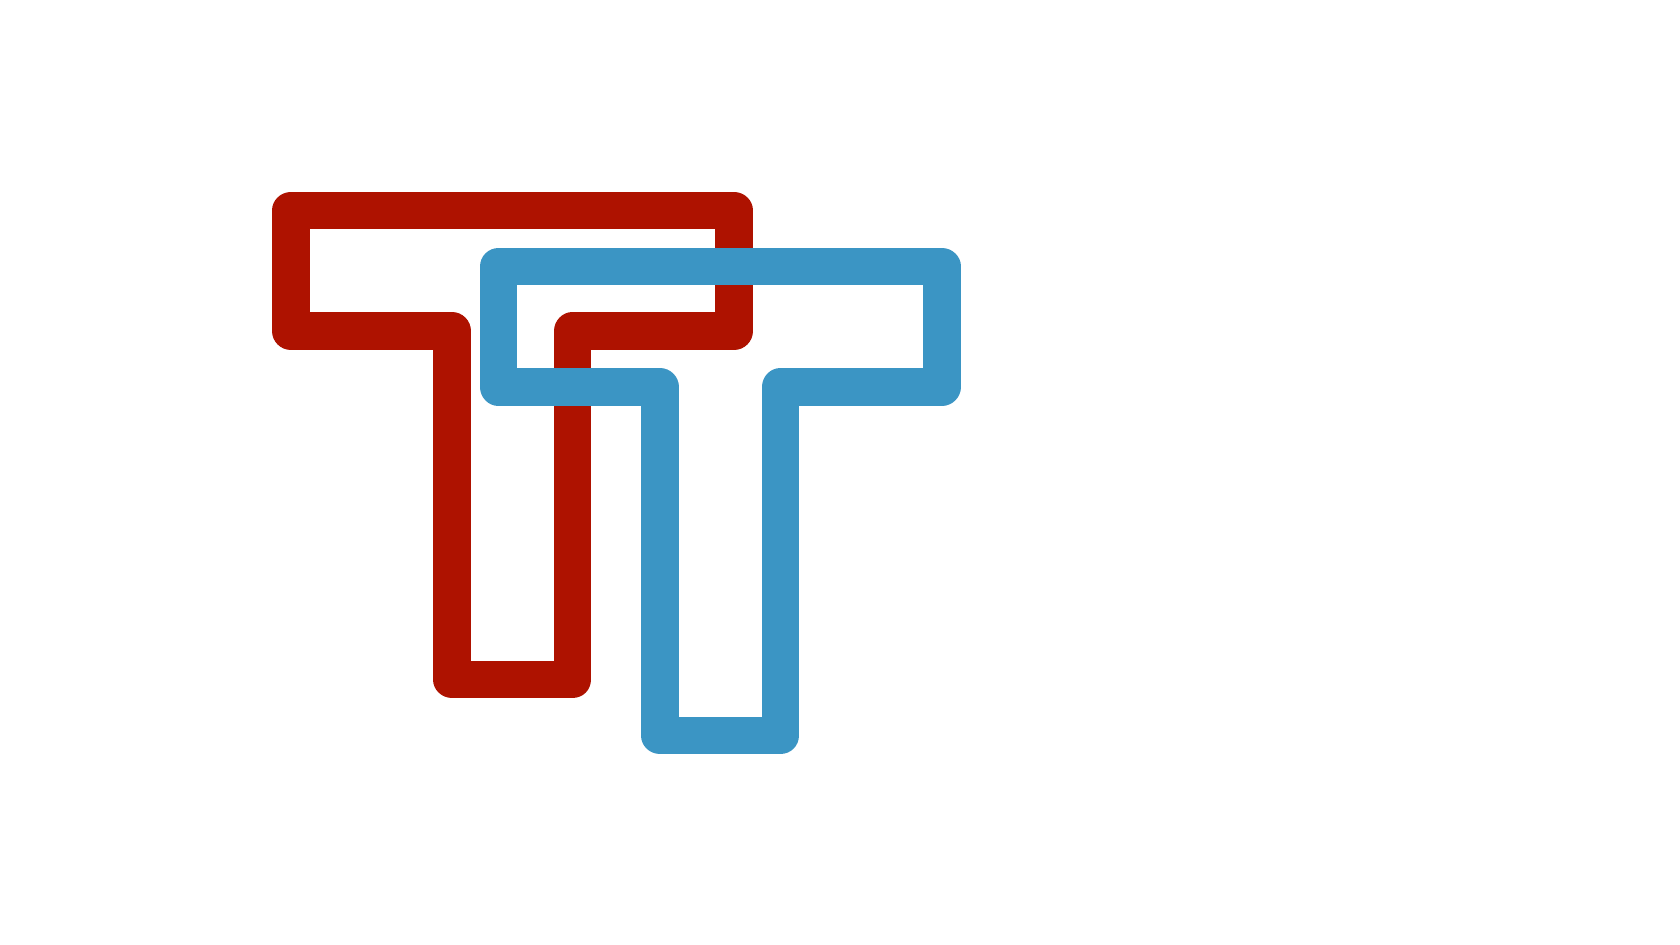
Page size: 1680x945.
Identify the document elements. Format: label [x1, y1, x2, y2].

text_box [384, 332, 451, 502]
text_box [574, 388, 659, 502]
text_box [497, 265, 943, 737]
text_box [782, 300, 1057, 502]
text_box [290, 209, 735, 681]
